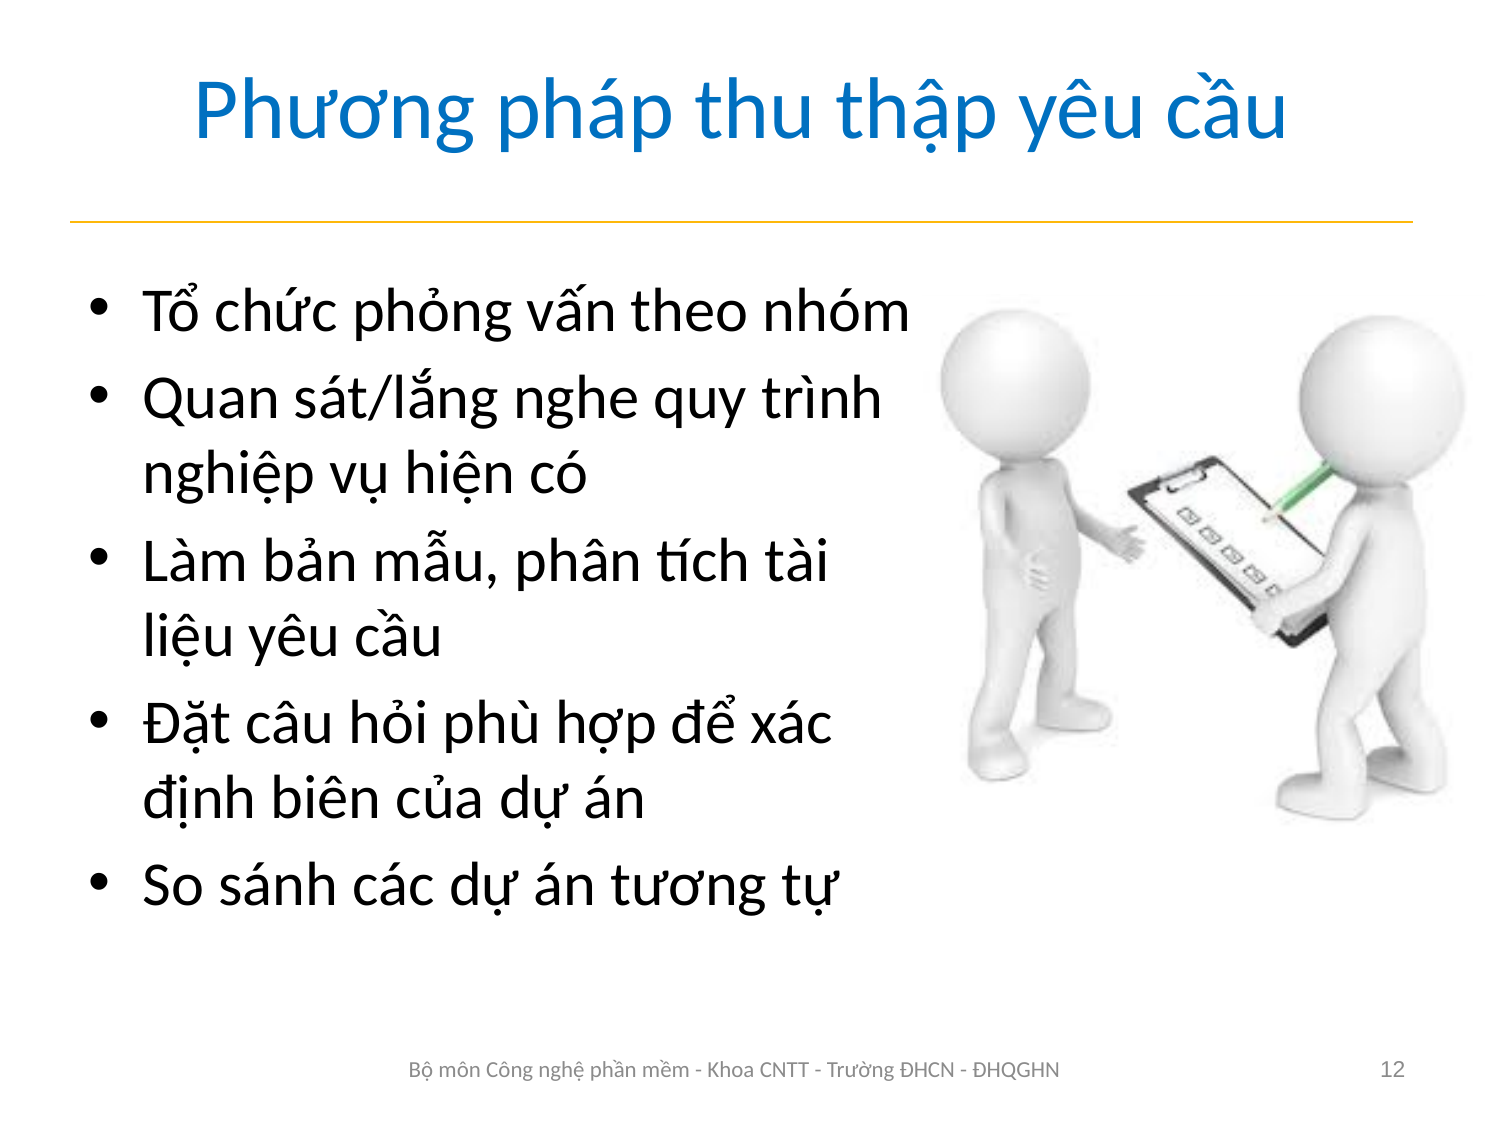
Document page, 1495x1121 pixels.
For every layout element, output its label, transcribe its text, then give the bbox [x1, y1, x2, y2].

title Phương pháp thu thập yêu cầu [69, 10, 1416, 198]
picture [921, 294, 1485, 836]
slide_number 12 [1071, 1038, 1420, 1099]
footer Bộ môn Công nghệ phần mềm - Khoa CNTT - Trường ĐHCN - ĐHQGHN [372, 1038, 1071, 1099]
list Tổ chức phỏng vấn theo nhóm Quan sát/lắng nghe quy trình nghiệp vụ hiện có Làm bản mẫu, phân tích tài liệu yêu cầu Đặt câu hỏi phù hợp để xác định biên của dự án So sánh các dự án tương tự [74, 261, 935, 1040]
